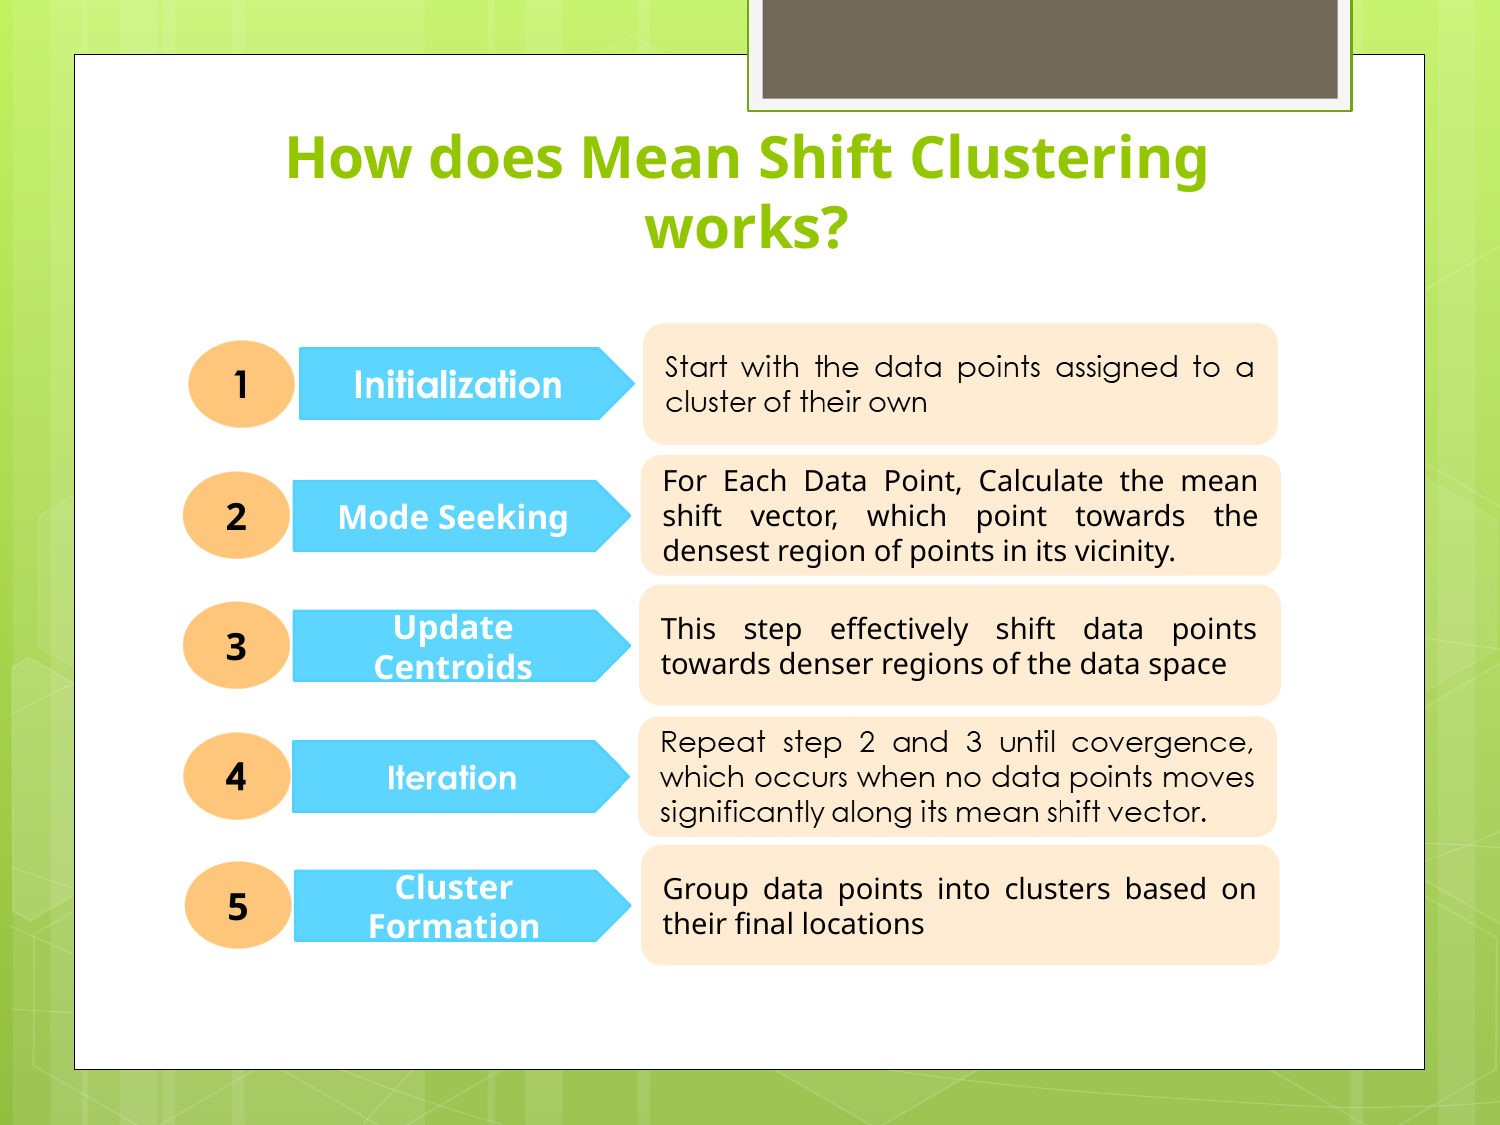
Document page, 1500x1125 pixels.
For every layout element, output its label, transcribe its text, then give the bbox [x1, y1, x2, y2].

picture [182, 715, 1280, 848]
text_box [184, 854, 1279, 965]
picture [188, 323, 1280, 445]
title How does Mean Shift Clustering works? [171, 168, 1324, 268]
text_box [182, 455, 1280, 575]
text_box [182, 585, 1280, 705]
